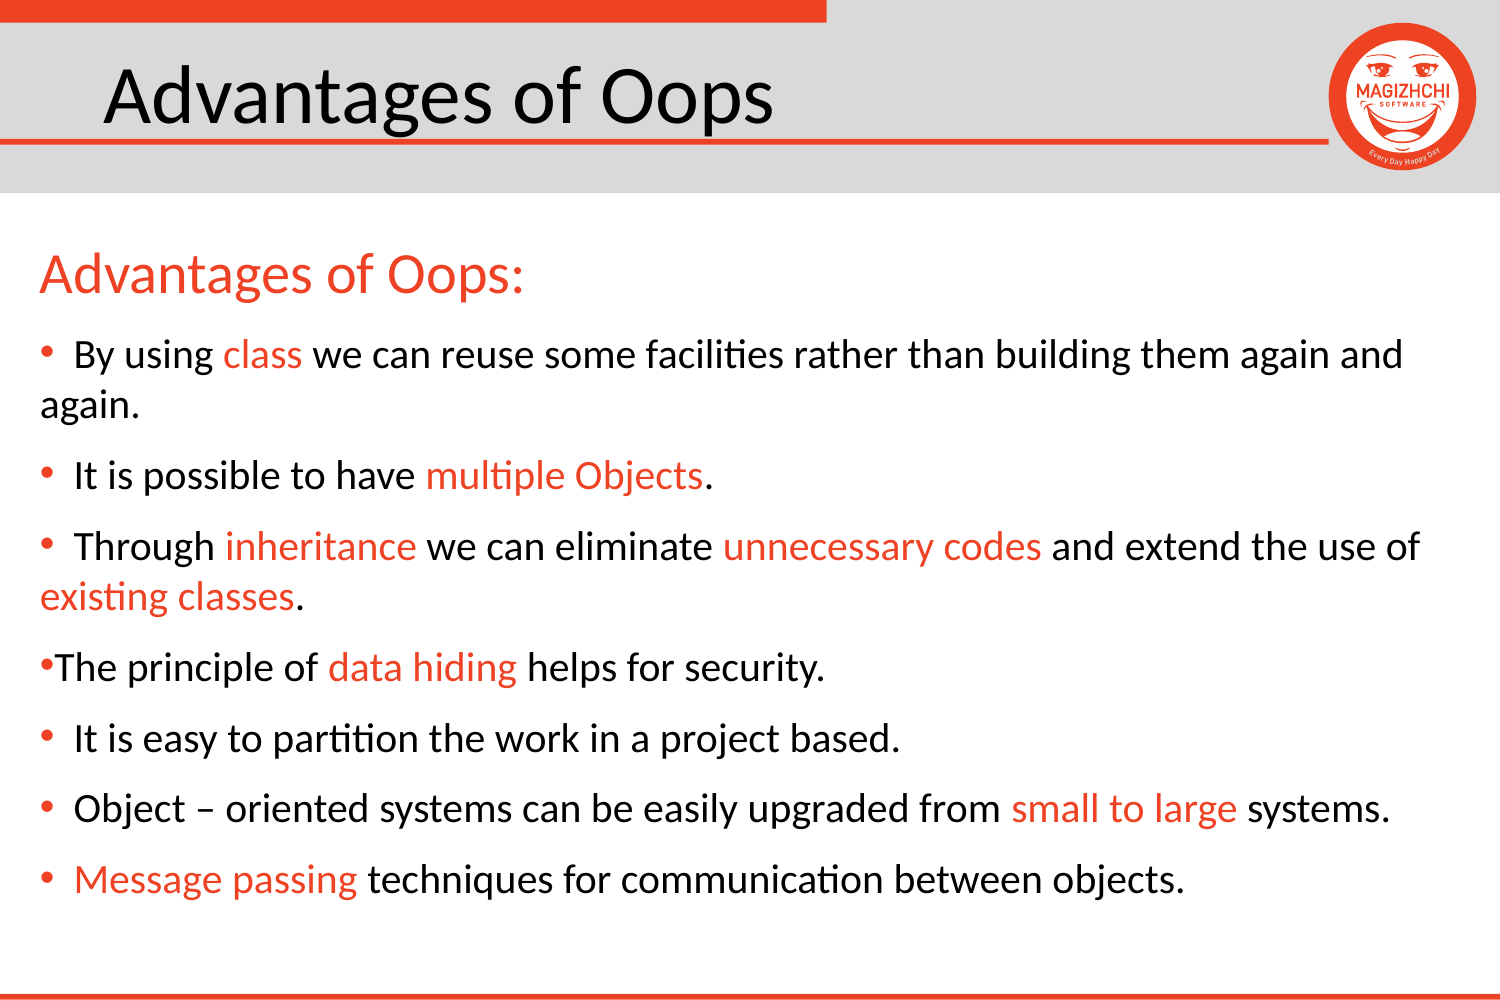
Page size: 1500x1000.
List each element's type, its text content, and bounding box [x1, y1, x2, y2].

list Advantages of Oops: By using class we can reuse some facilities rather than building them again and again. It is possible to have multiple Objects. Through inheritance we can eliminate unnecessary codes and extend the use of existing classes. The principle of data hiding helps for security. It is easy to partition the work in a project based. Object – oriented systems can be easily upgraded from small to large systems. Message passing techniques for communication between objects. [24, 228, 1475, 963]
title Advantages of Oops [88, 53, 1418, 140]
